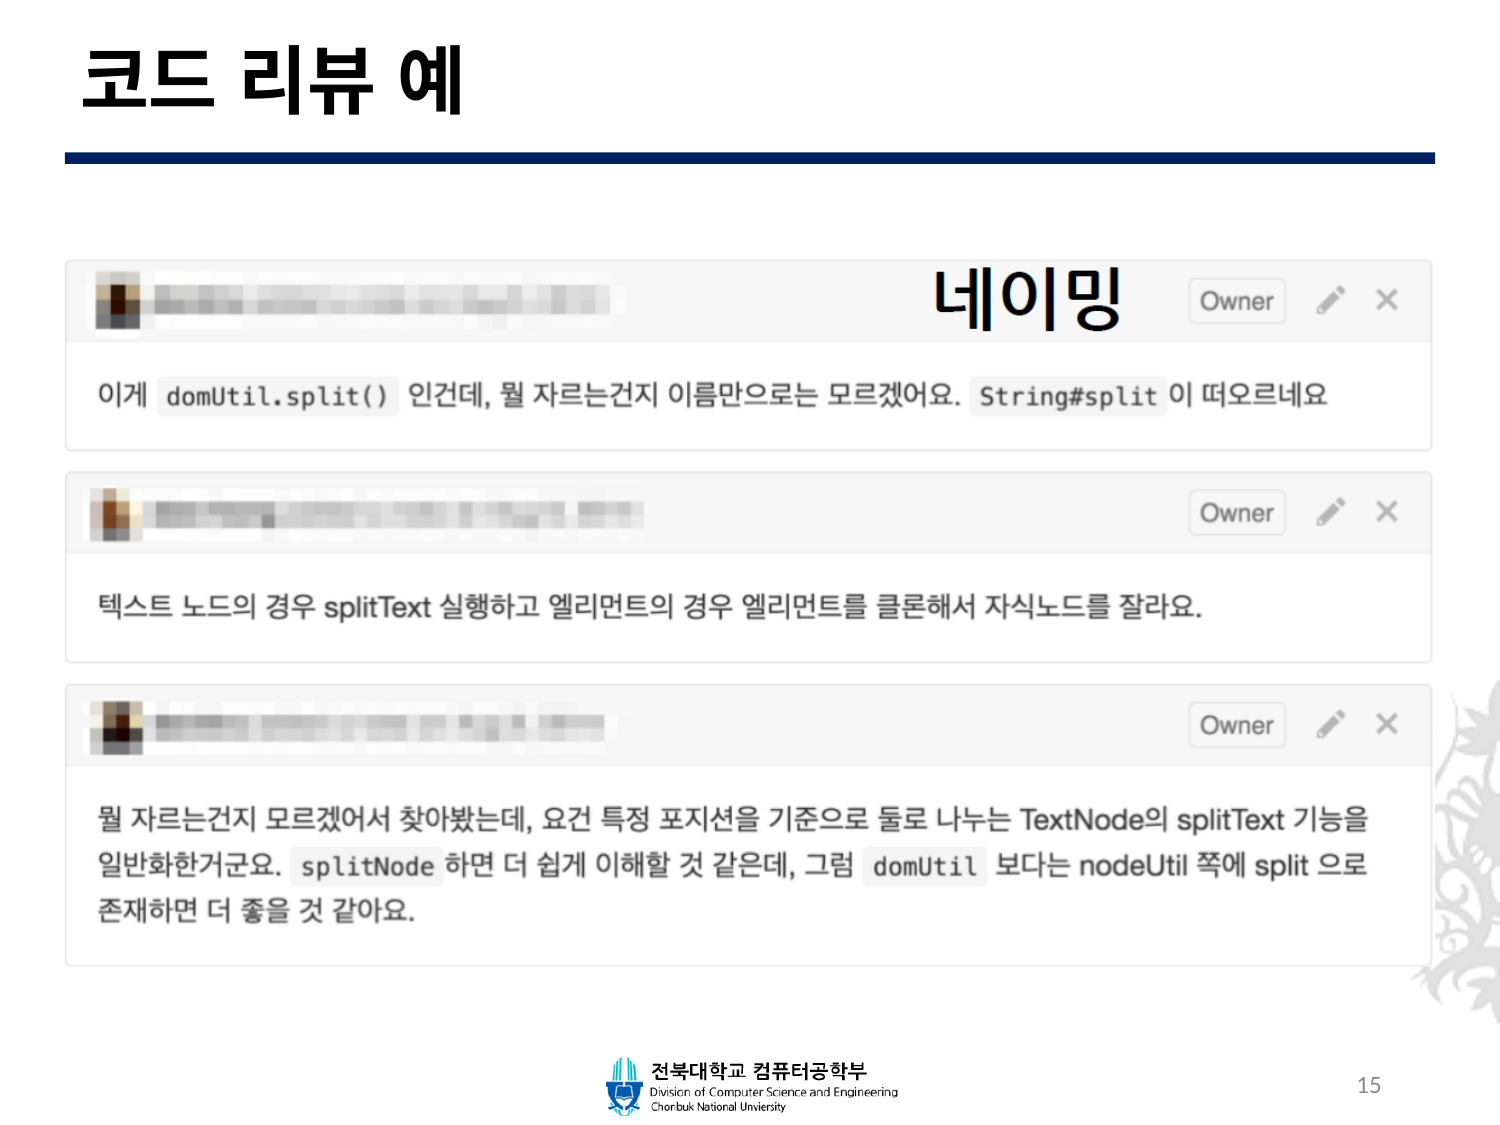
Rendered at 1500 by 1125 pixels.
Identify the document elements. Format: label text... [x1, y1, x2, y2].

title 코드 리뷰 예 [64, 26, 1436, 143]
slide_number 15 [1059, 1057, 1397, 1111]
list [64, 245, 1436, 967]
picture [600, 1057, 900, 1116]
